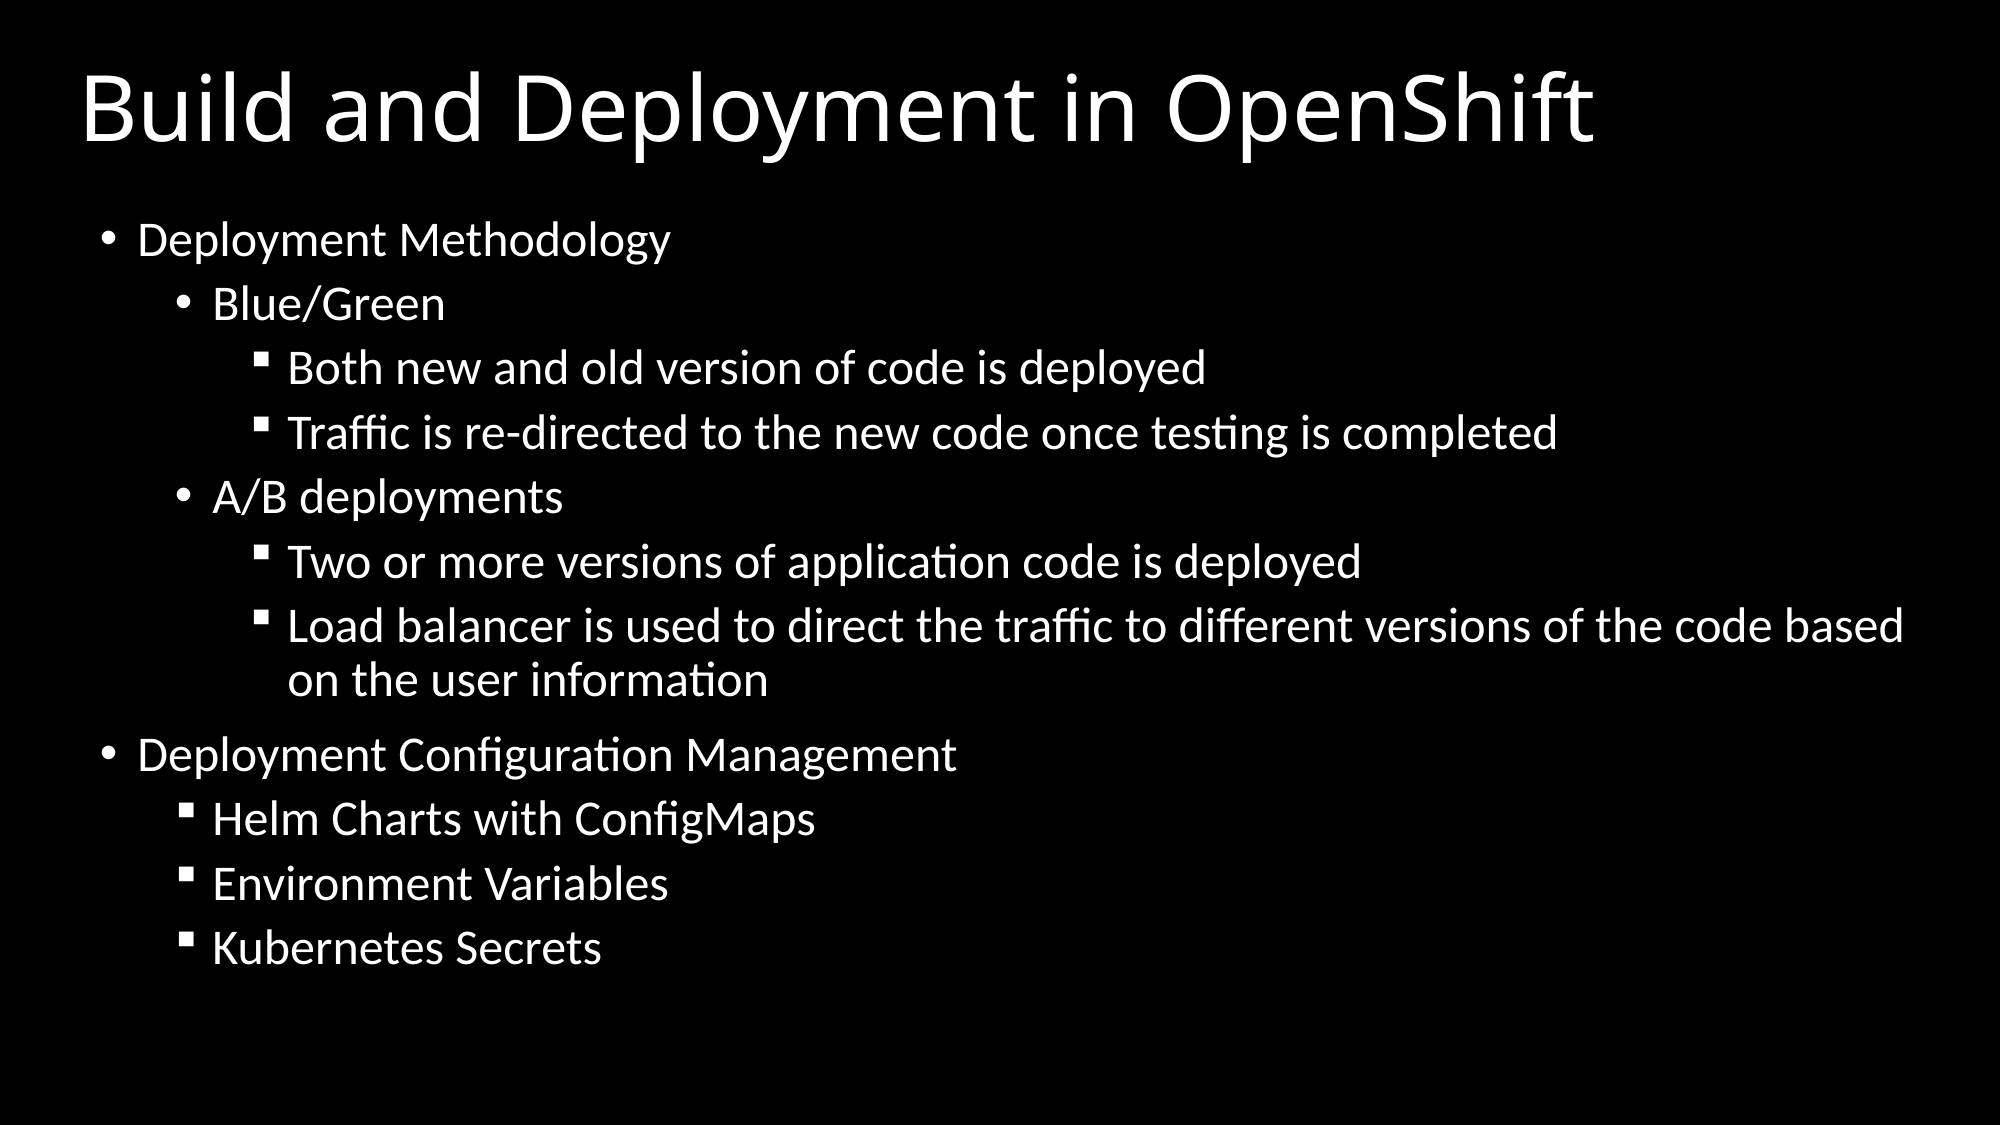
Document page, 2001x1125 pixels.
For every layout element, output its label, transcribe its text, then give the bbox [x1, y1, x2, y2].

title Build and Deployment in OpenShift [63, 3, 1789, 221]
list Deployment Methodology Blue/Green Both new and old version of code is deployed Traffic is re-directed to the new code once testing is completed A/B deployments Two or more versions of application code is deployed Load balancer is used to direct the traffic to different versions of the code based on the user information Deployment Configuration Management Helm Charts with ConfigMaps Environment Variables Kubernetes Secrets [85, 205, 1937, 1074]
